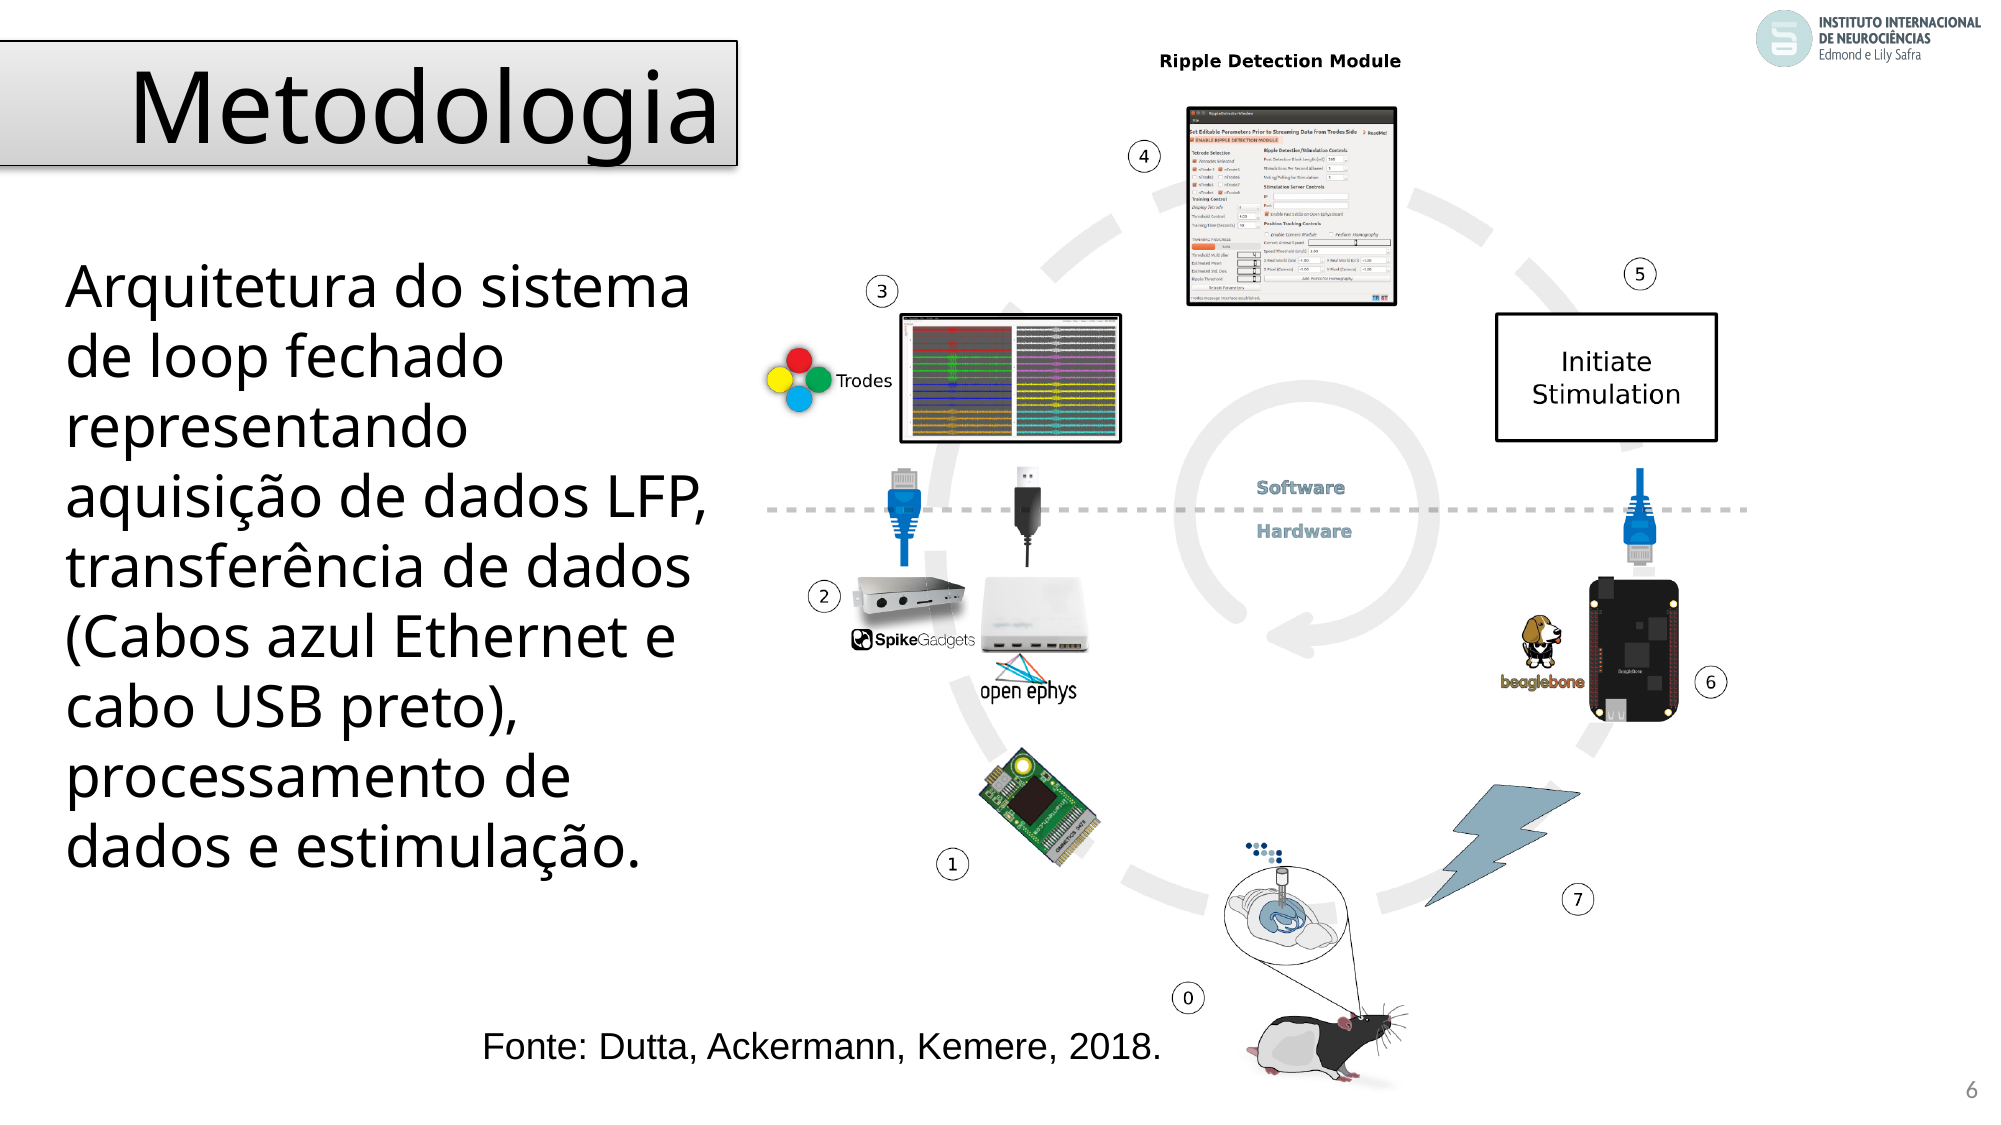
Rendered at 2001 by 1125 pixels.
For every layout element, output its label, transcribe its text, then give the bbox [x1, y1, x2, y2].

text_box Metodologia [0, 40, 738, 166]
slide_number 6 [1543, 1058, 1994, 1119]
text_box Arquitetura do sistema de loop fechado representando aquisição de dados LFP, transferência de dados (Cabos azul Ethernet e cabo USB preto), processamento de dados e estimulação. [50, 241, 747, 887]
text_box Fonte: Dutta, Ackermann, Kemere, 2018. [467, 1014, 747, 1075]
picture [1755, 10, 1981, 67]
picture [753, 40, 1750, 1094]
